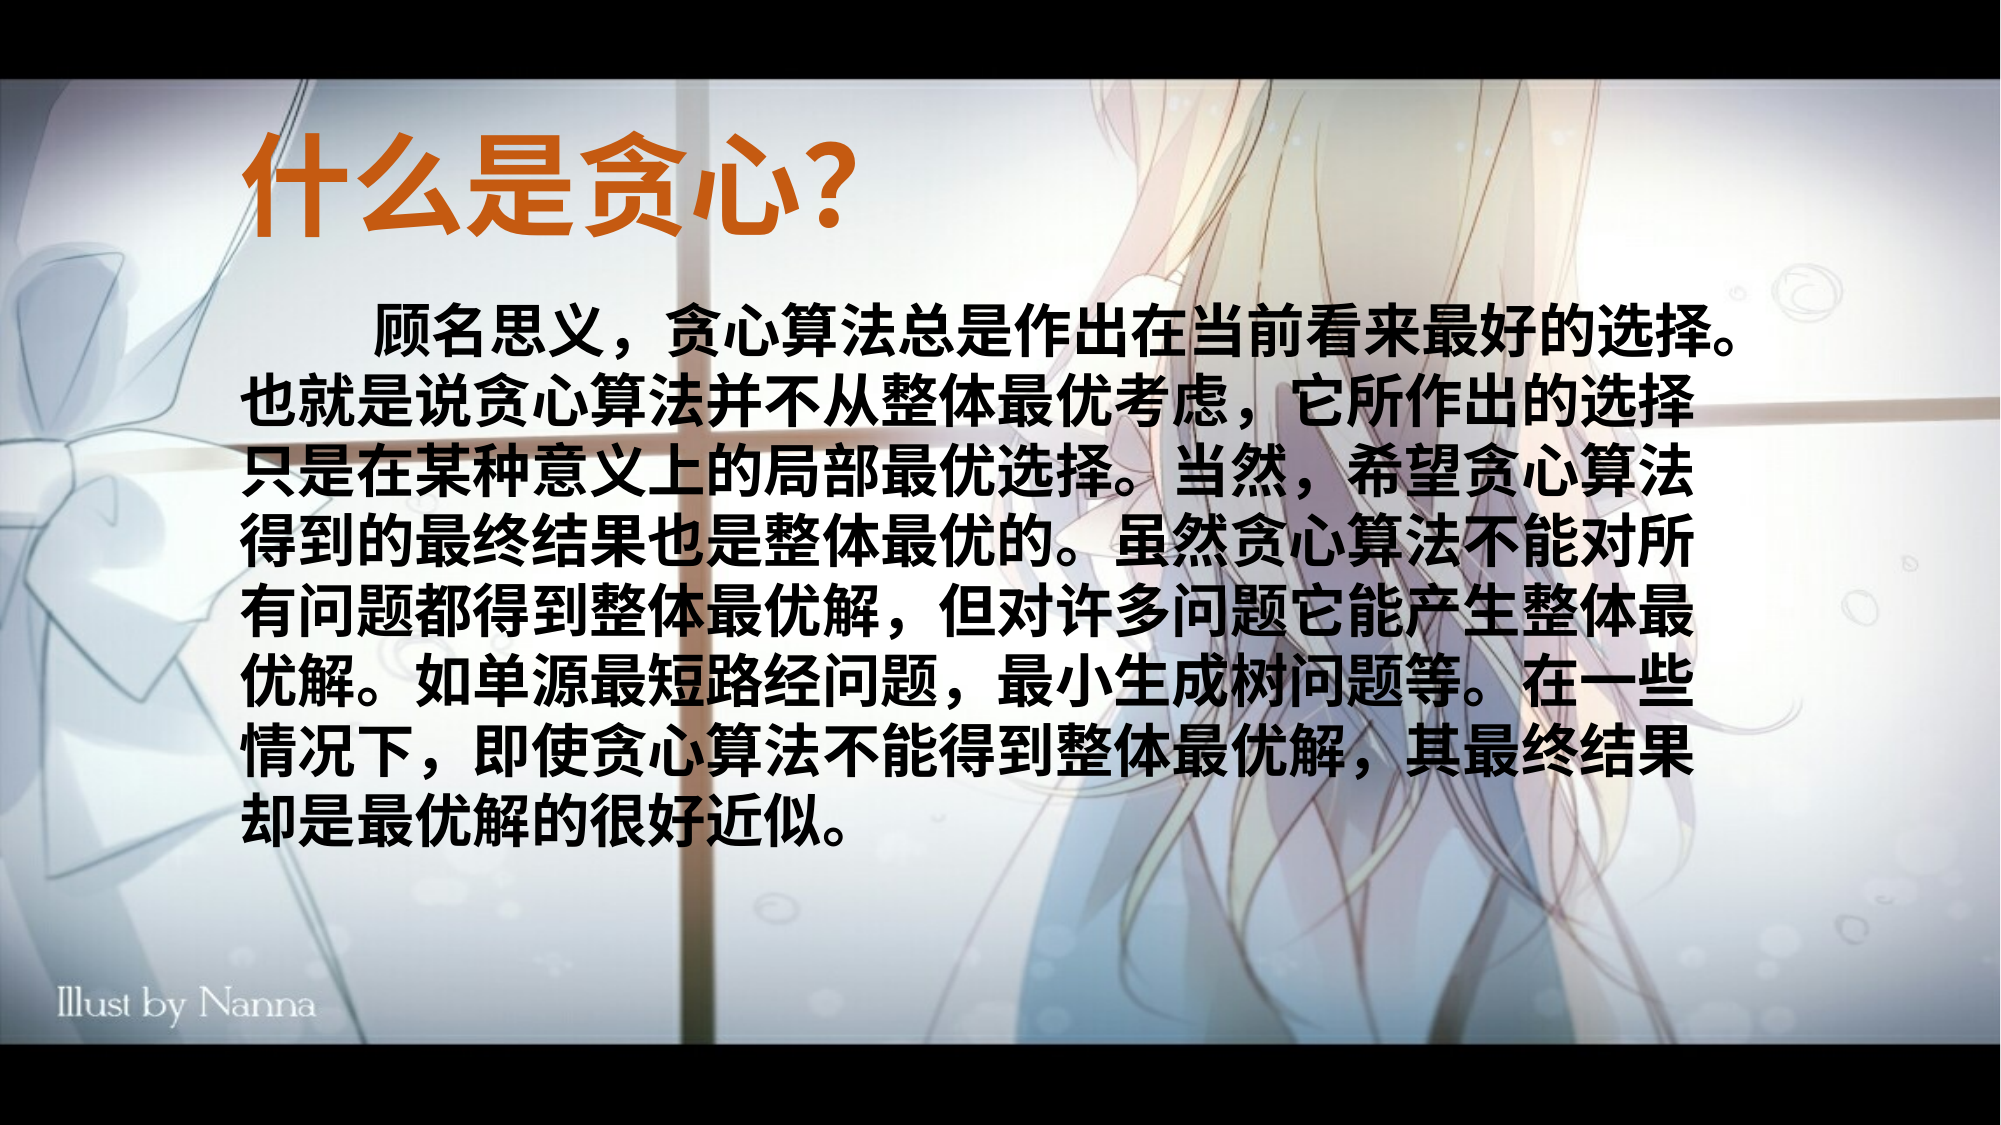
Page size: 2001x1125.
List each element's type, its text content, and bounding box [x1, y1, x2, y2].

text_box 顾名思义，贪心算法总是作出在当前看来最好的选择。也就是说贪心算法并不从整体最优考虑，它所作出的选择只是在某种意义上的局部最优选择。当然，希望贪心算法得到的最终结果也是整体最优的。虽然贪心算法不能对所有问题都得到整体最优解，但对许多问题它能产生整体最优解。如单源最短路经问题，最小生成树问题等。在一些情况下，即使贪心算法不能得到整体最优解，其最终结果却是最优解的很好近似。 [225, 217, 1765, 932]
text_box 什么是贪心？ [224, 107, 1020, 257]
picture [0, 0, 2001, 1125]
